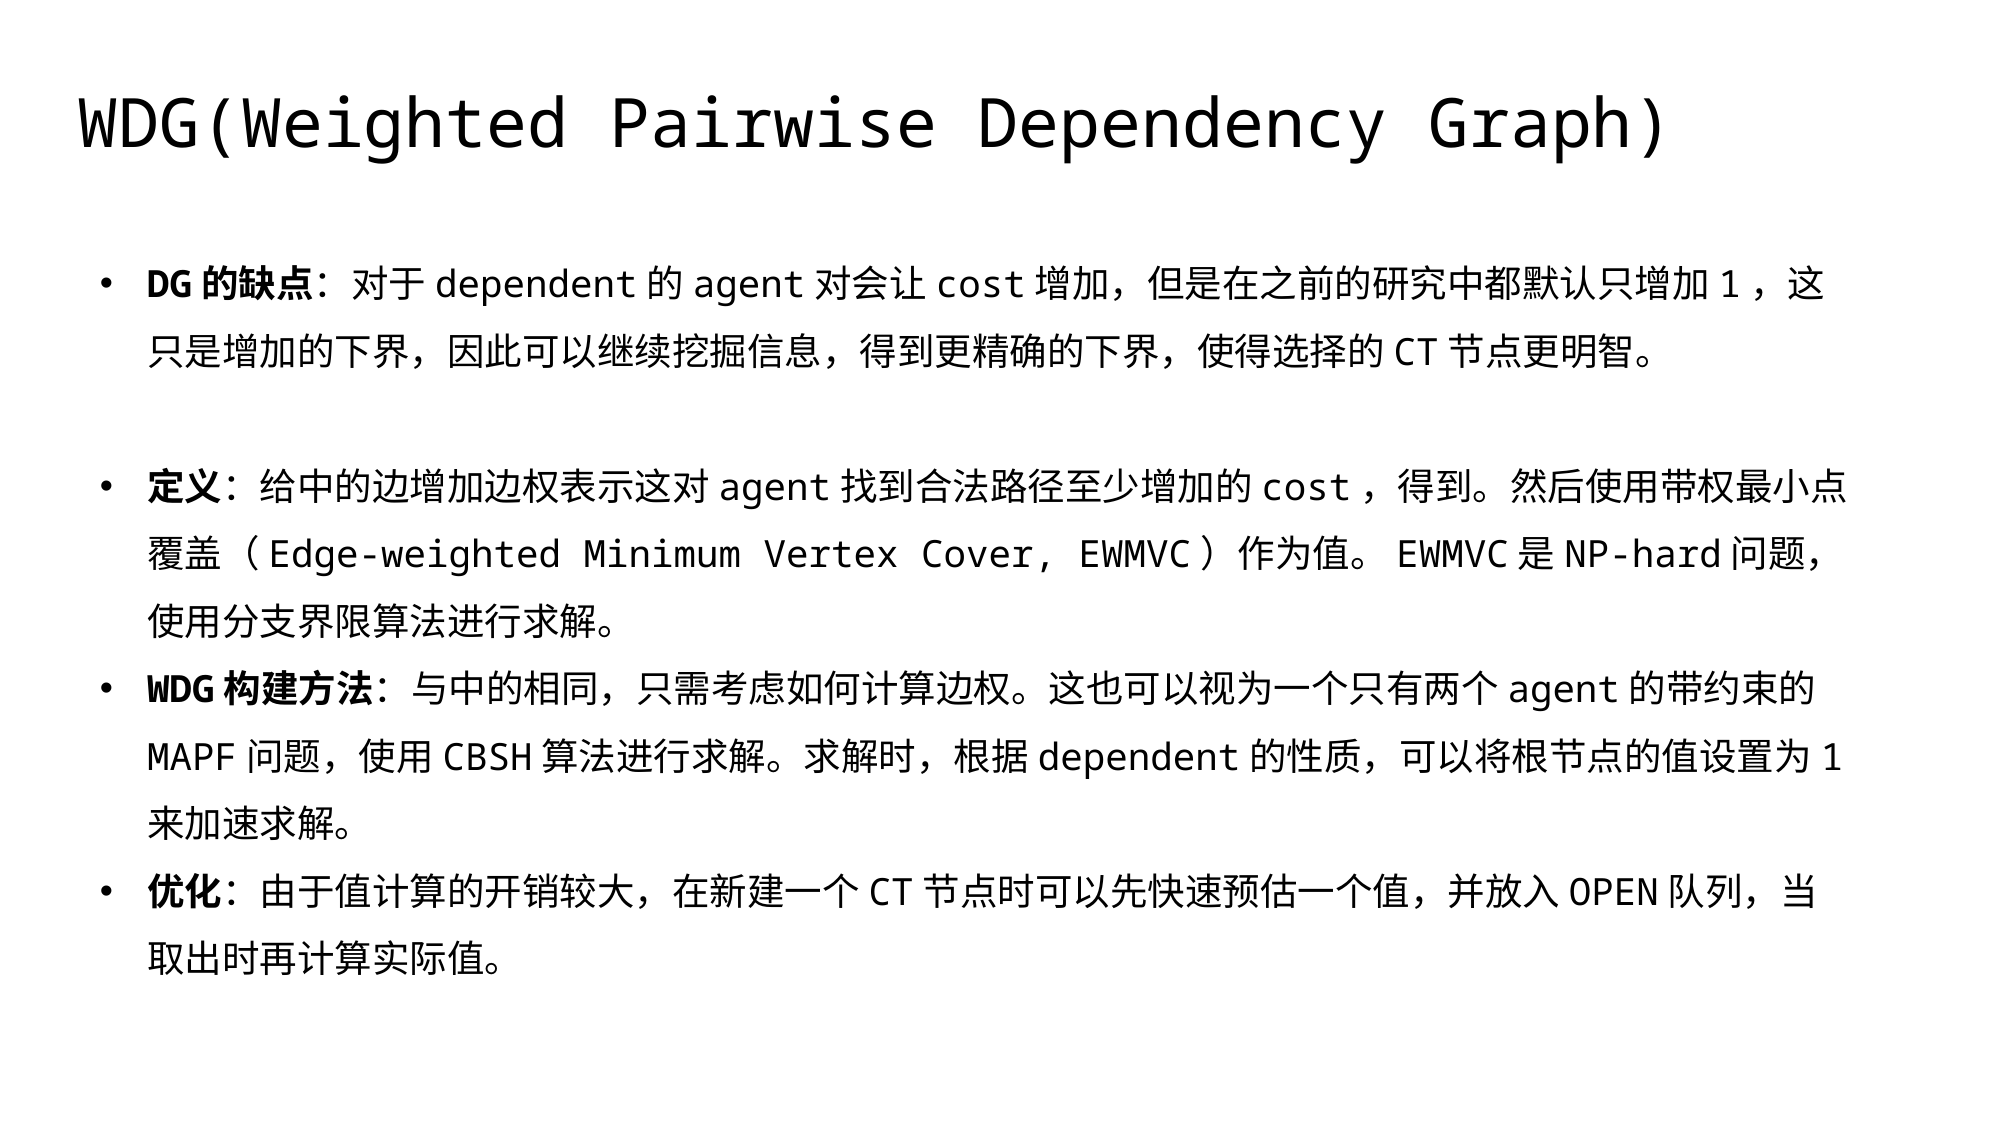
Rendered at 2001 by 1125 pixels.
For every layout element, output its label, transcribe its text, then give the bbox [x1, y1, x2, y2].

title WDG(Weighted Pairwise Dependency Graph) [62, 50, 1788, 201]
